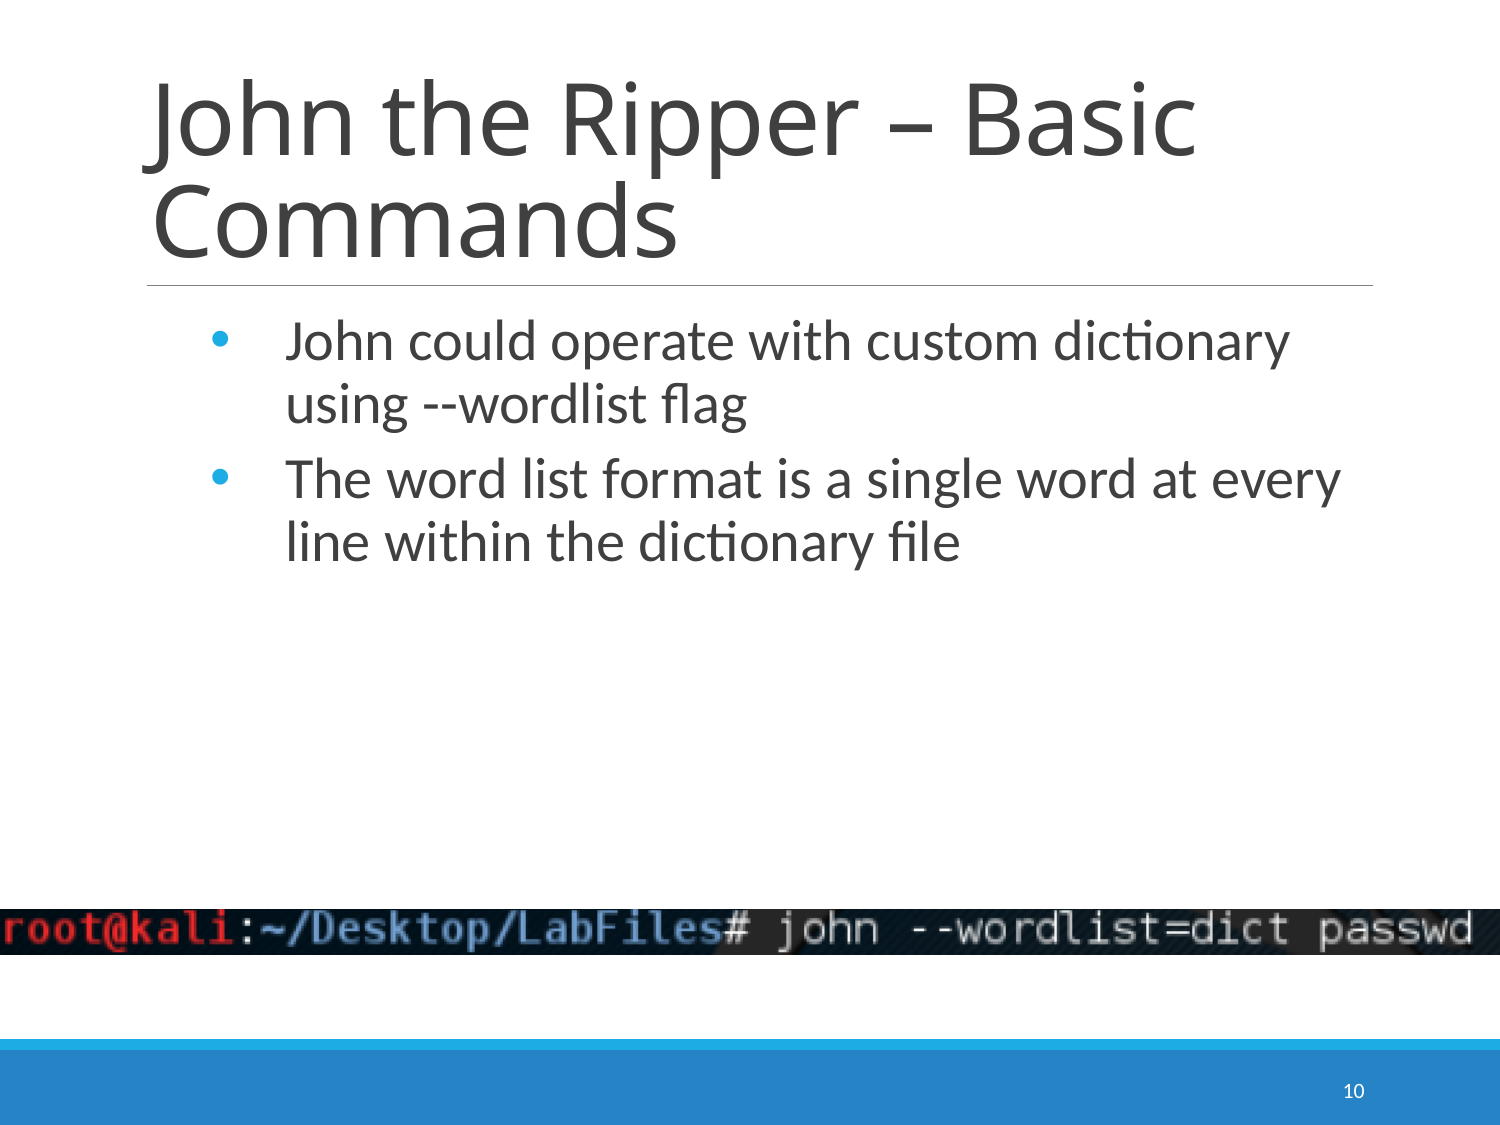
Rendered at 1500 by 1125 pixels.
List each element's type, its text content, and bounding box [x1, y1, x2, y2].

picture [0, 909, 1500, 956]
slide_number 10 [1218, 1059, 1380, 1120]
list John could operate with custom dictionary using --wordlist flag The word list format is a single word at every line within the dictionary file [135, 302, 1373, 906]
title John the Ripper – Basic Commands [135, 47, 1373, 285]
